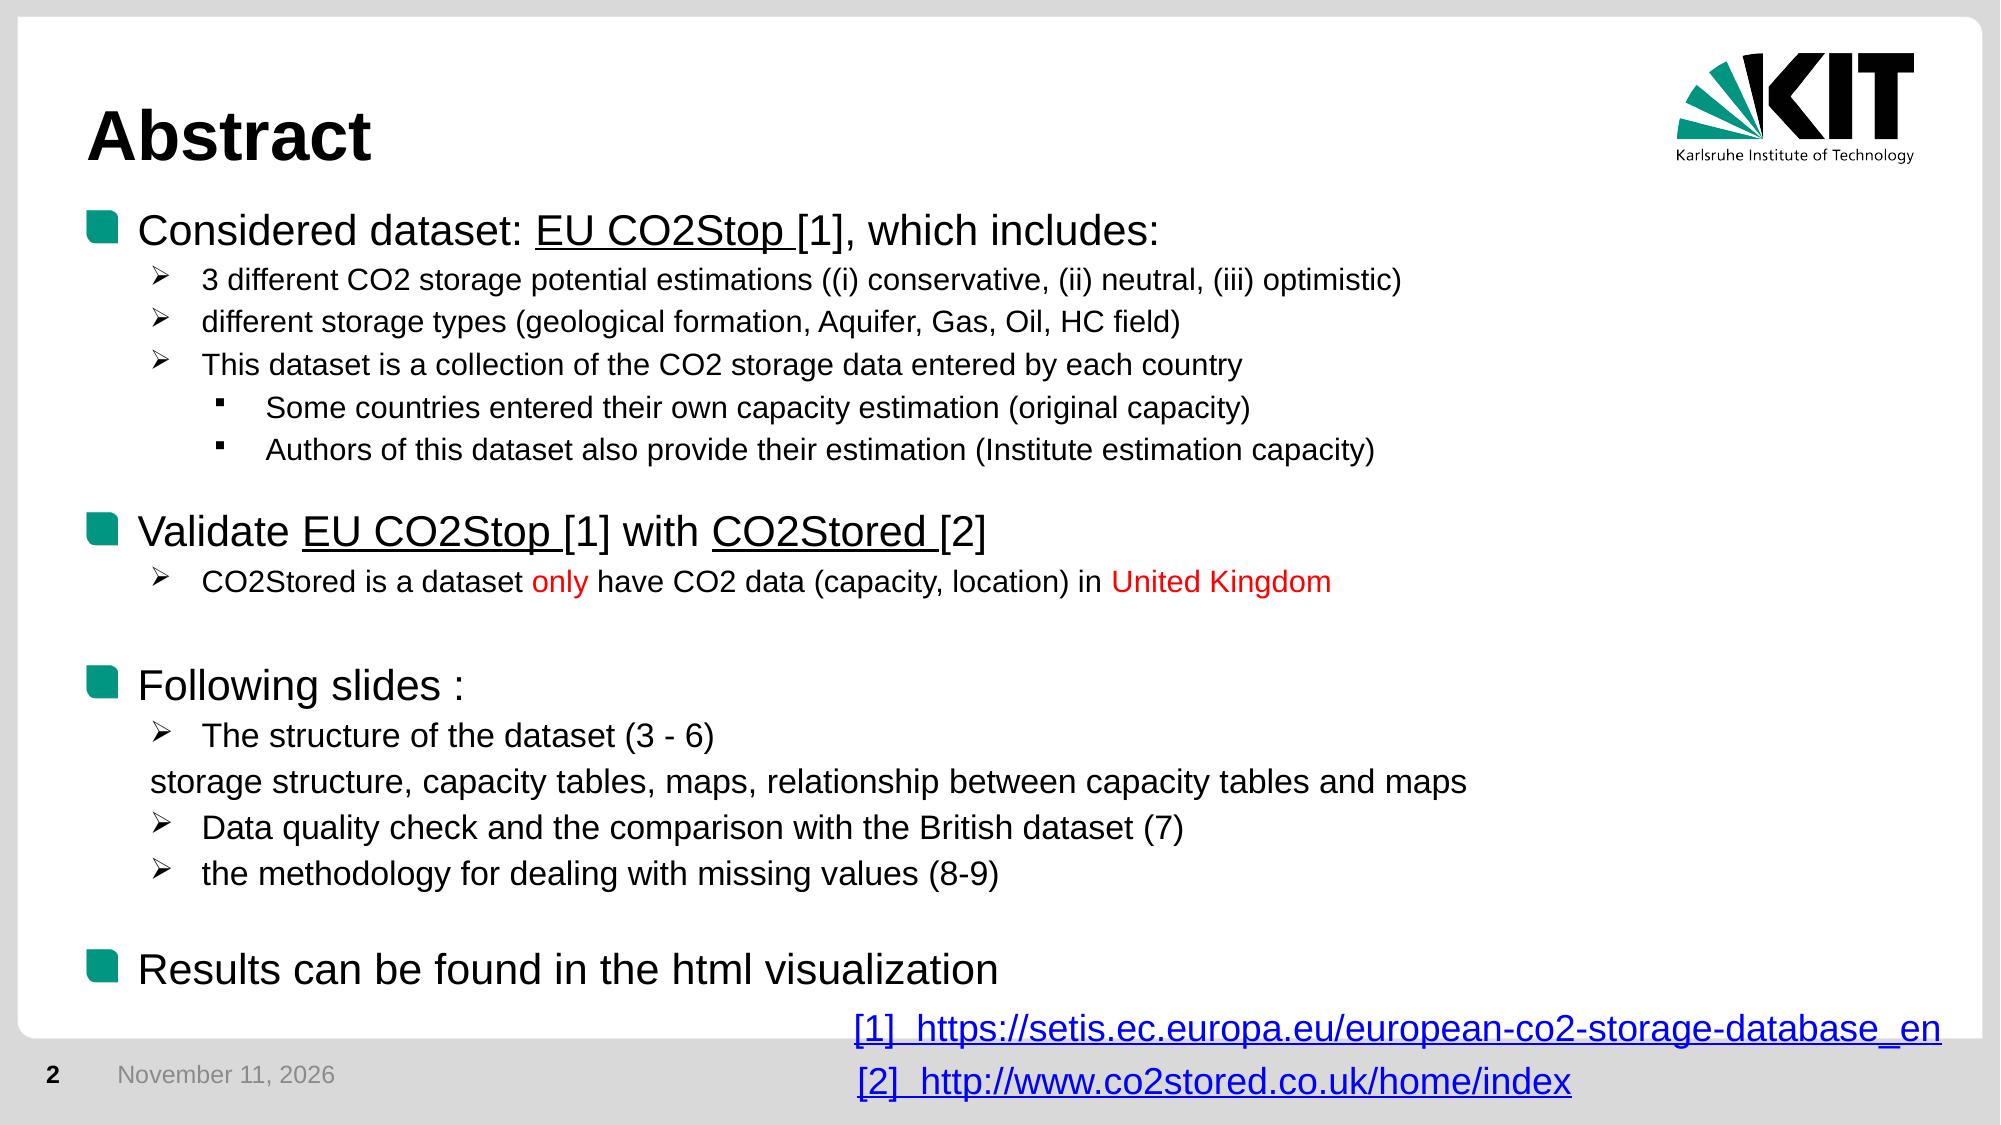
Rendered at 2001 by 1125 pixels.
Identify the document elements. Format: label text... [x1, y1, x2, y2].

list Considered dataset: EU CO2Stop [1], which includes: 3 different CO2 storage potential estimations ((i) conservative, (ii) neutral, (iii) optimistic) different storage types (geological formation, Aquifer, Gas, Oil, HC field) This dataset is a collection of the CO2 storage data entered by each country Some countries entered their own capacity estimation (original capacity) Authors of this dataset also provide their estimation (Institute estimation capacity) Validate EU CO2Stop [1] with CO2Stored [2] CO2Stored is a dataset only have CO2 data (capacity, location) in United Kingdom Following slides : The structure of the dataset (3 - 6) storage structure, capacity tables, maps, relationship between capacity tables and maps Data quality check and the comparison with the British dataset (7) the methodology for dealing with missing values (8-9) Results can be found in the html visualization [86, 208, 1914, 1004]
text_box [1] https://setis.ec.europa.eu/european-co2-storage-database_en [838, 996, 2000, 1056]
title Abstract [86, 72, 1592, 176]
picture [0, 0, 2000, 1125]
slide_number 2 [45, 1058, 118, 1119]
text_box [2] http://www.co2stored.co.uk/home/index [842, 1049, 1587, 1109]
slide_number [118, 1058, 397, 1119]
